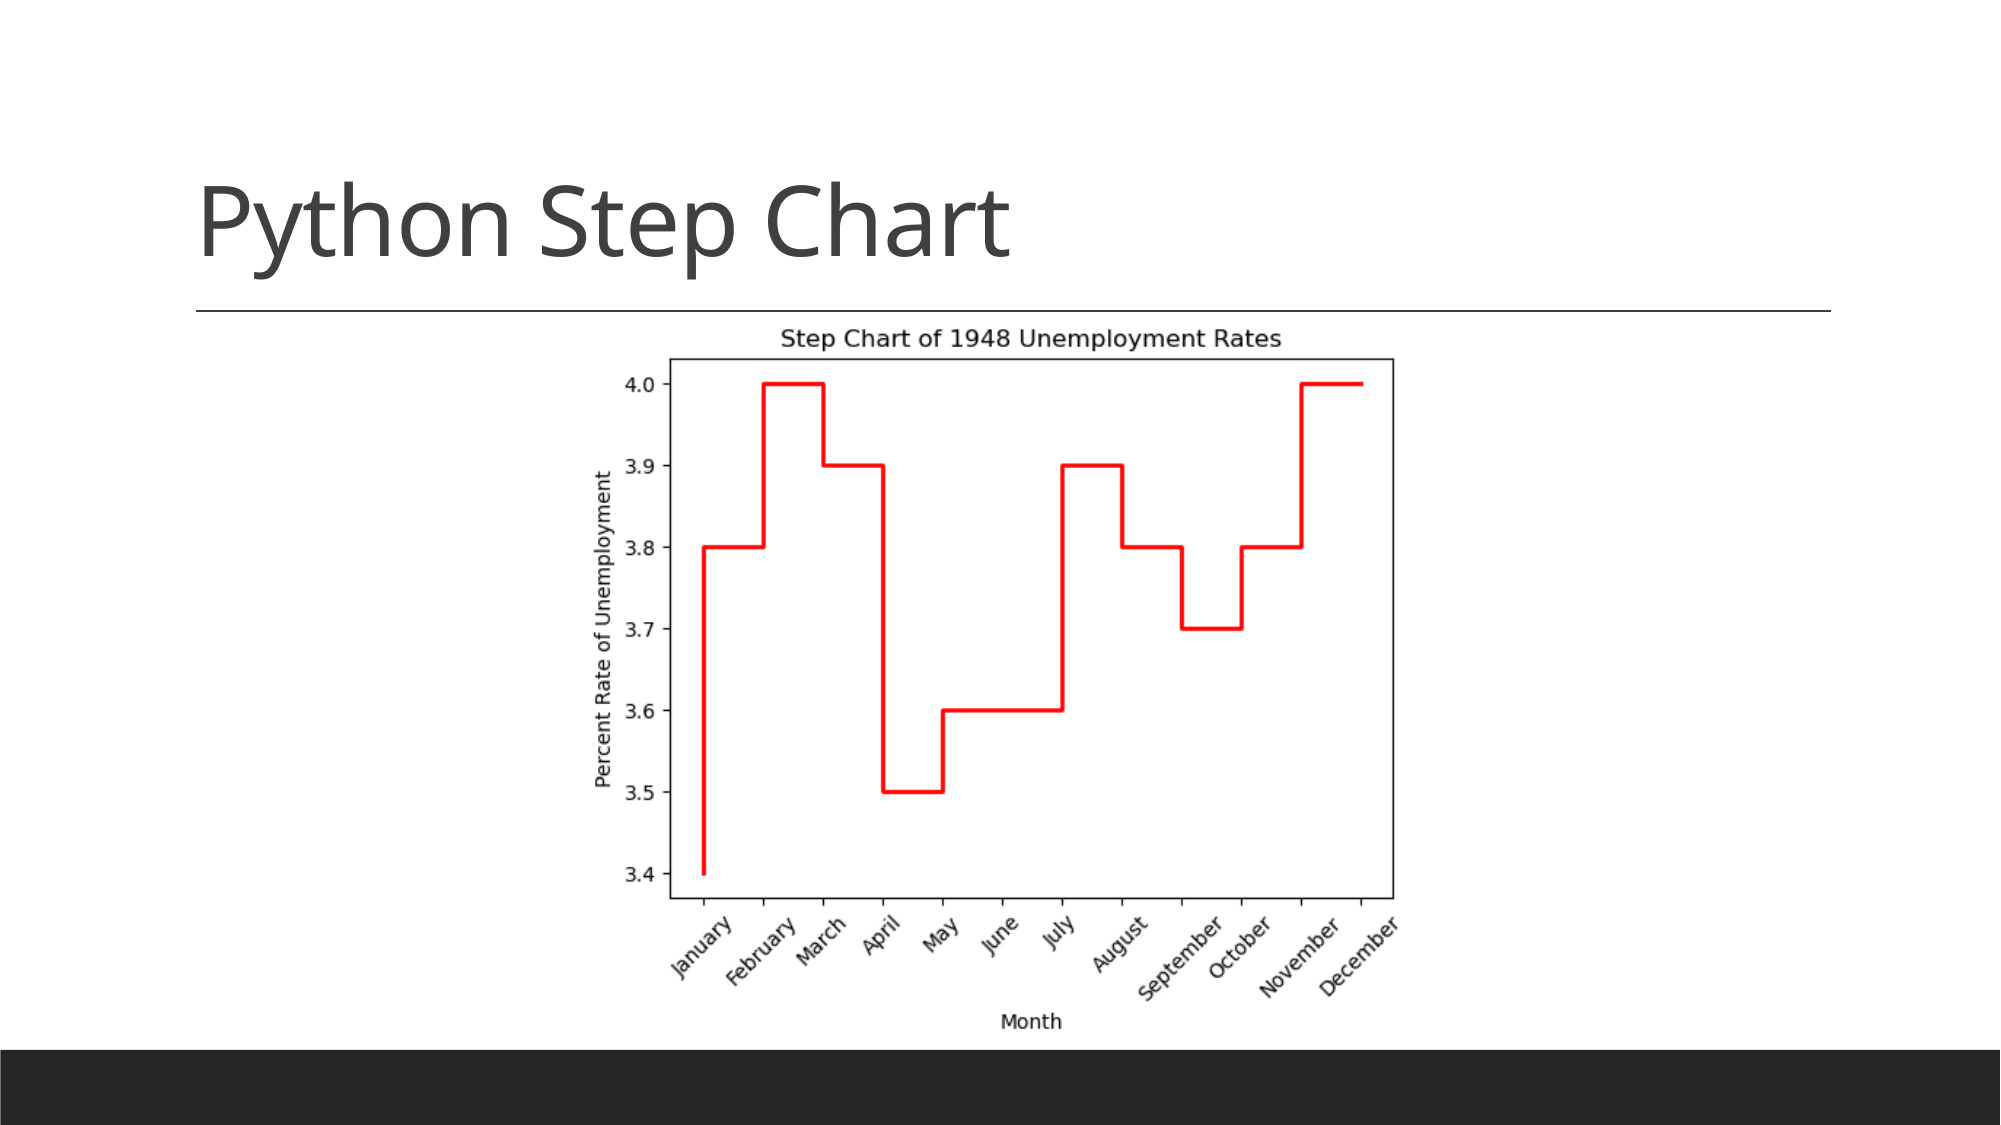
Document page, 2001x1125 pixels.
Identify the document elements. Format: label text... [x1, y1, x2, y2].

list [580, 314, 1420, 1049]
title Python Step Chart [180, 47, 1830, 285]
